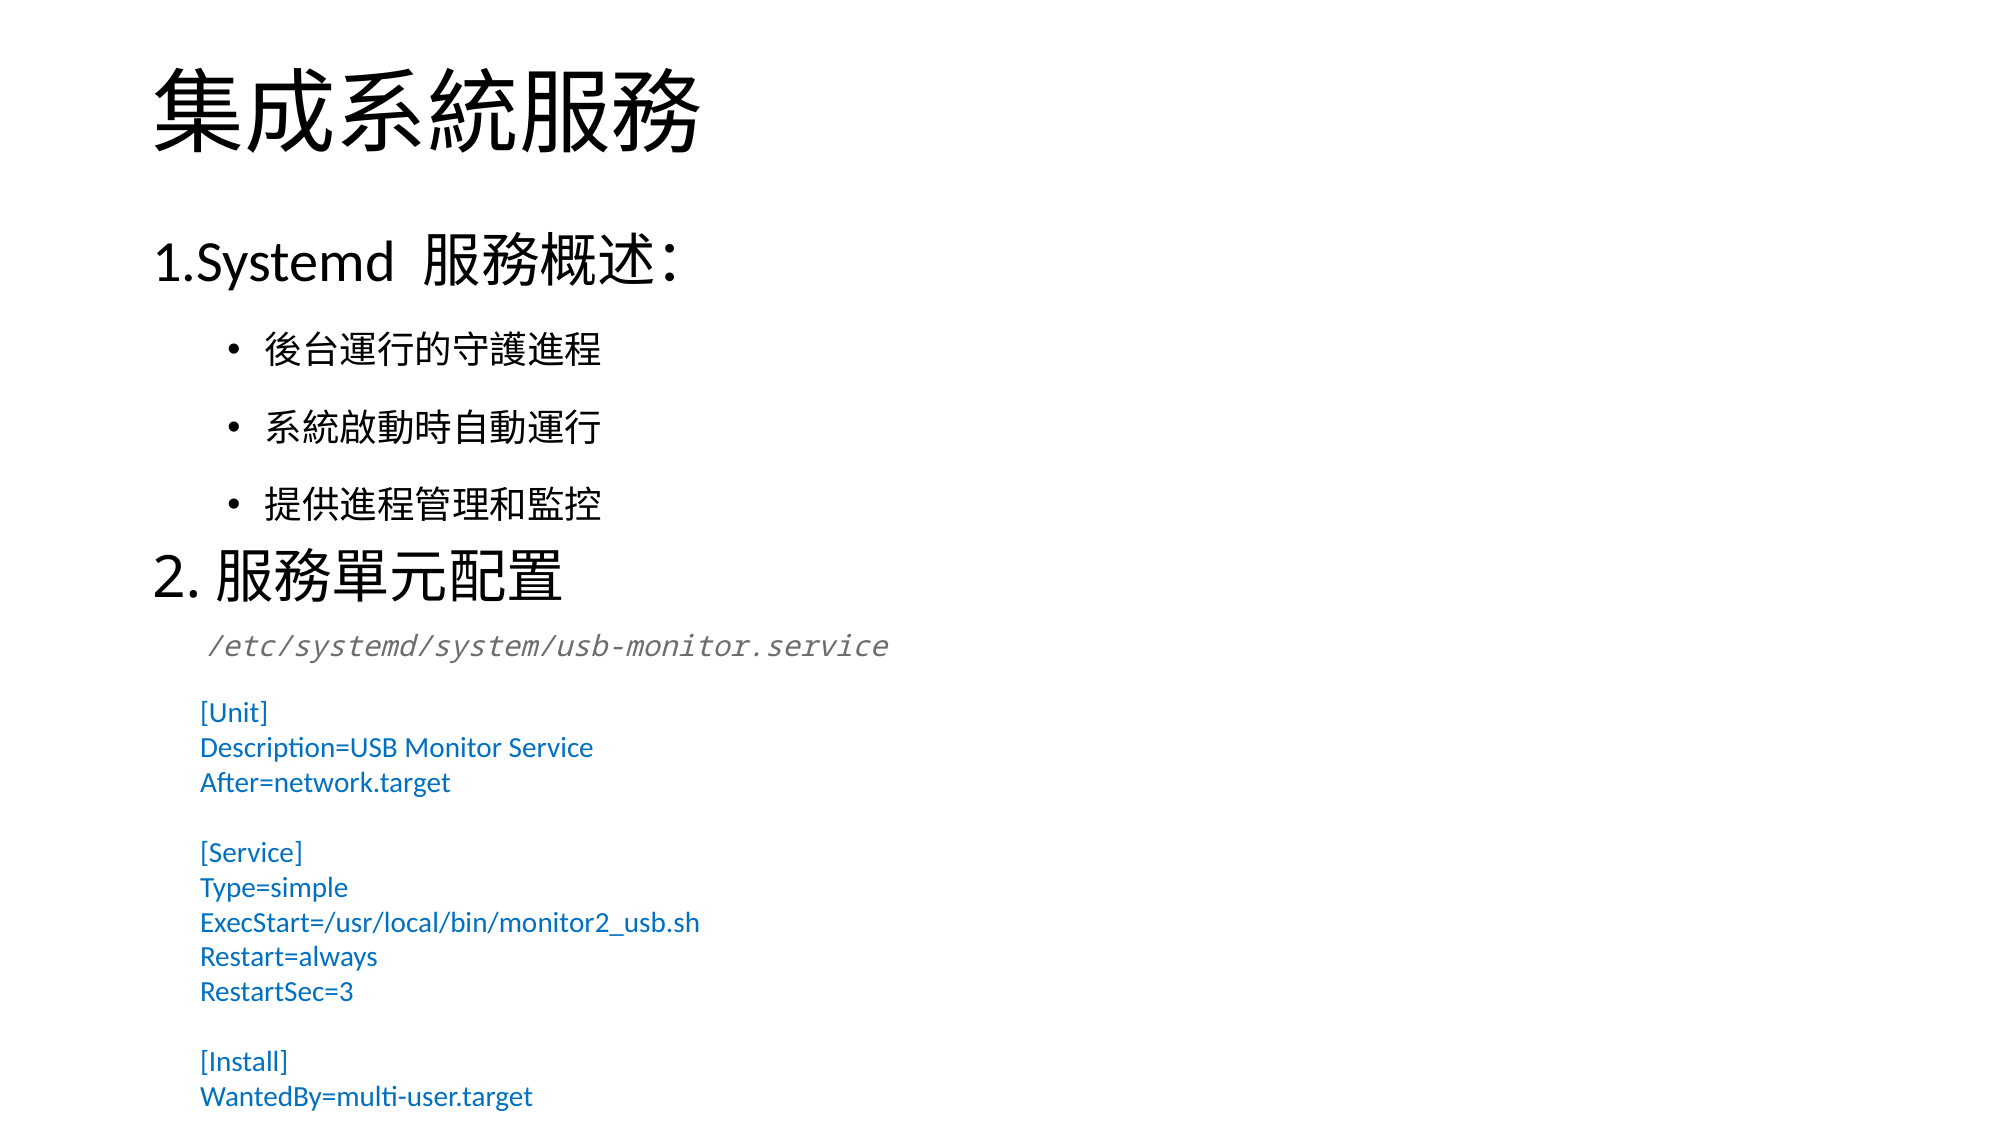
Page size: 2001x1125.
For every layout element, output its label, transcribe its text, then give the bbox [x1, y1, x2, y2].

title 集成系統服務 [137, 7, 1863, 180]
text_box [Unit] Description=USB Monitor Service After=network.target [Service] Type=simple ExecStart=/usr/local/bin/monitor2_usb.sh Restart=always RestartSec=3 [Install] WantedBy=multi-user.target [185, 685, 880, 1120]
list 1.Systemd 服務概述： 後台運行的守護進程 系統啟動時自動運行 提供進程管理和監控 2.服務單元配置 /etc/systemd/system/usb-monitor.service [137, 180, 1863, 1098]
